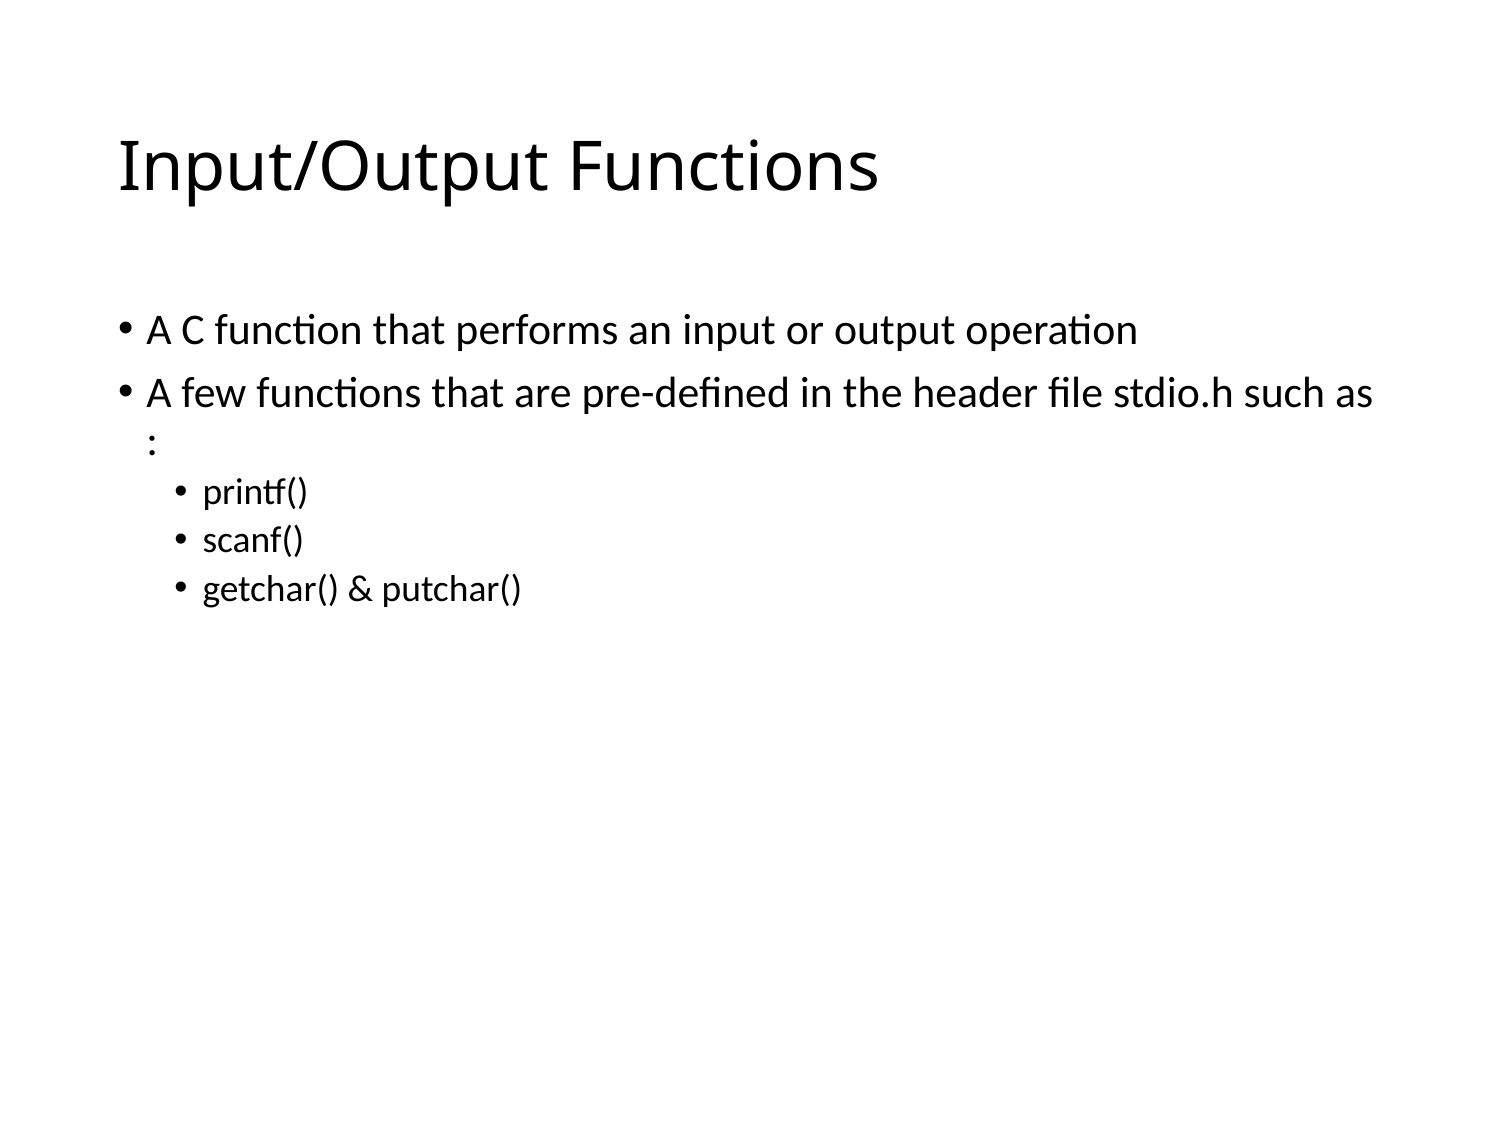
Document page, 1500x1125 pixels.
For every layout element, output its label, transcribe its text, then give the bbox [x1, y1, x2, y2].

list A C function that performs an input or output operation A few functions that are pre-defined in the header file stdio.h such as : printf() scanf() getchar() & putchar() [103, 299, 1397, 1014]
title Input/Output Functions [102, 59, 1398, 278]
